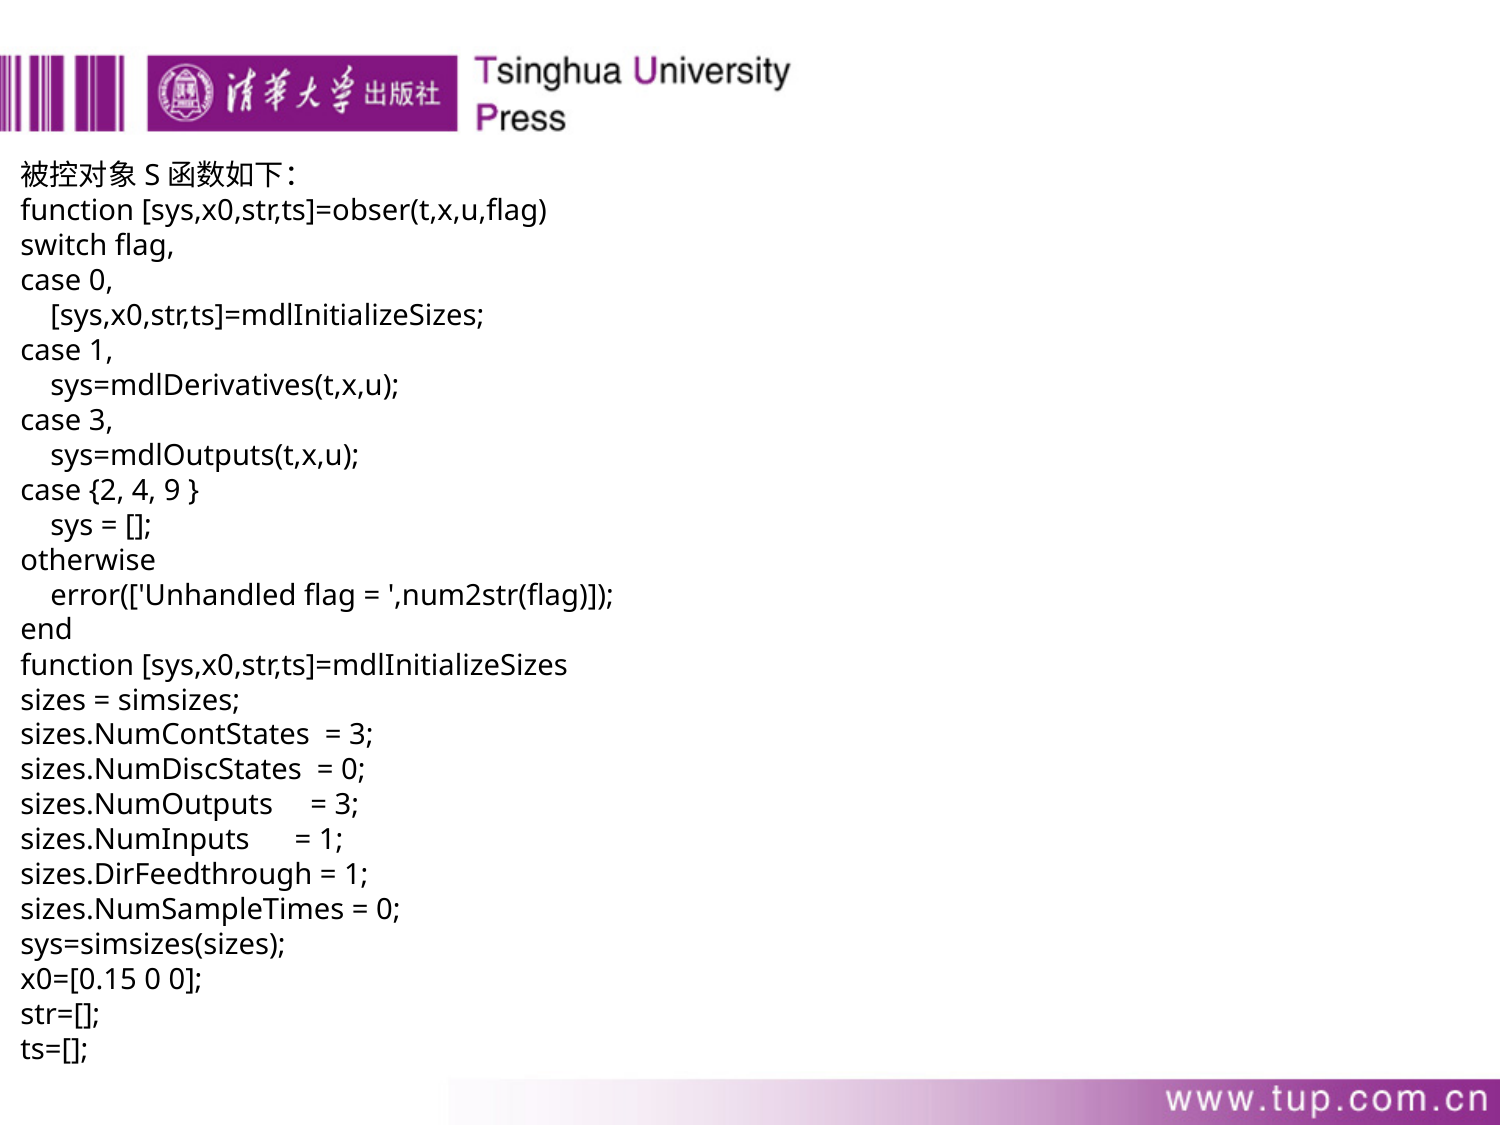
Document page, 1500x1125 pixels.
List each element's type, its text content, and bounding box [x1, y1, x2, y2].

text_box 被控对象S函数如下： function [sys,x0,str,ts]=obser(t,x,u,flag) switch flag, case 0, [sys,x0,str,ts]=mdlInitializeSizes; case 1, sys=mdlDerivatives(t,x,u); case 3, sys=mdlOutputs(t,x,u); case {2, 4, 9 } sys = []; otherwise error(['Unhandled flag = ',num2str(flag)]); end function [sys,x0,str,ts]=mdlInitializeSizes sizes = simsizes; sizes.NumContStates = 3; sizes.NumDiscStates = 0; sizes.NumOutputs = 3; sizes.NumInputs = 1; sizes.DirFeedthrough = 1; sizes.NumSampleTimes = 0; sys=simsizes(sizes); x0=[0.15 0 0]; str=[]; ts=[]; [5, 148, 756, 1073]
picture [0, 1059, 1500, 1125]
picture [0, 34, 1500, 149]
